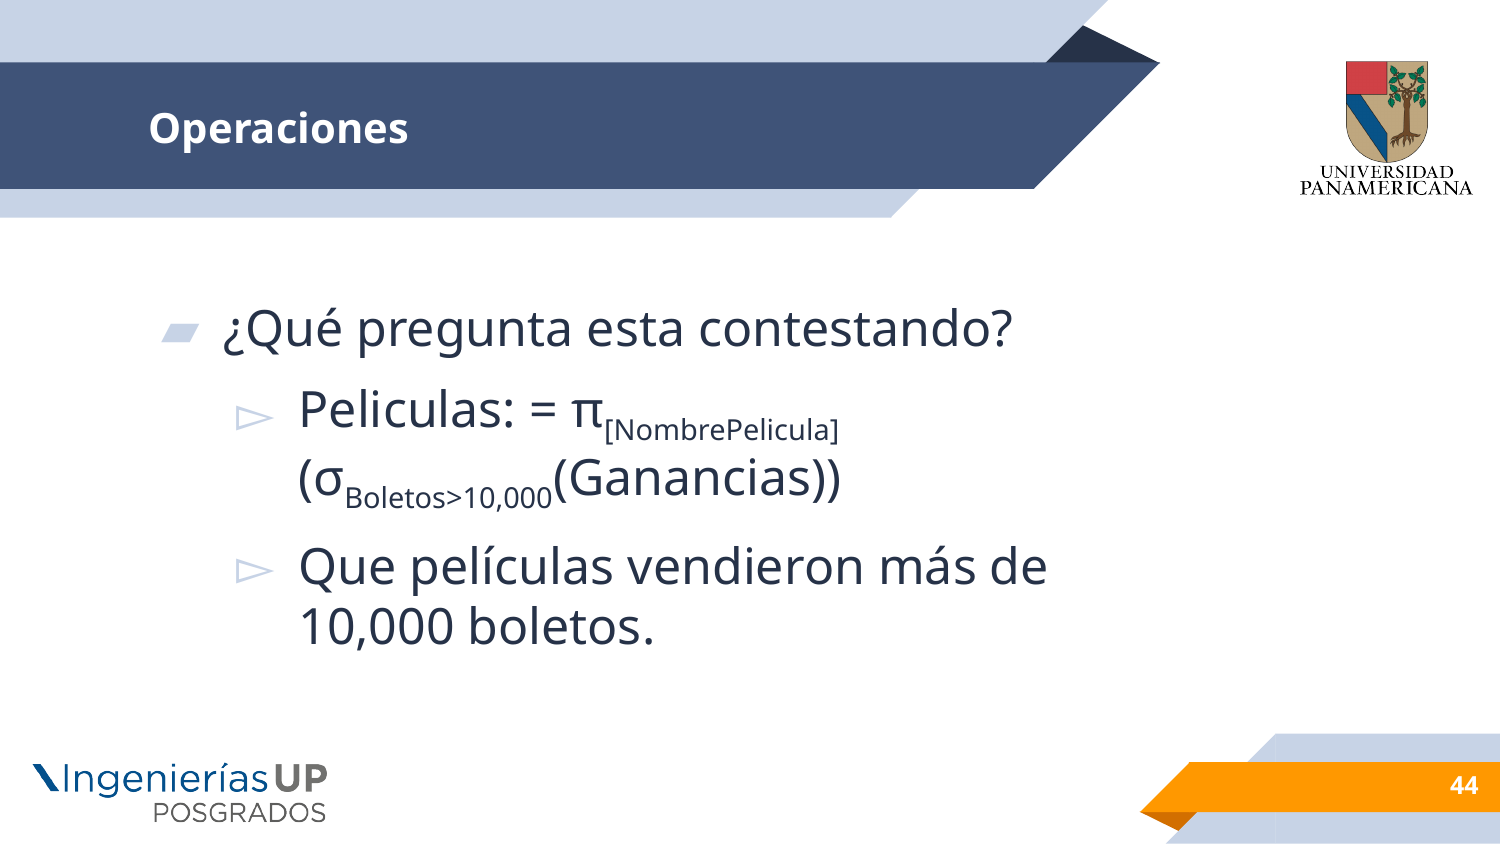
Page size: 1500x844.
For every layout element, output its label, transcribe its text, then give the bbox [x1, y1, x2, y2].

list ¿Qué pregunta esta contestando? Peliculas: = π[NombrePelicula](σBoletos>10,000(Ganancias)) Que películas vendieron más de 10,000 boletos. [133, 217, 1140, 734]
picture [1286, 44, 1490, 210]
picture [15, 737, 344, 844]
slide_number 44 [1249, 760, 1494, 813]
title Operaciones [133, 64, 1035, 190]
